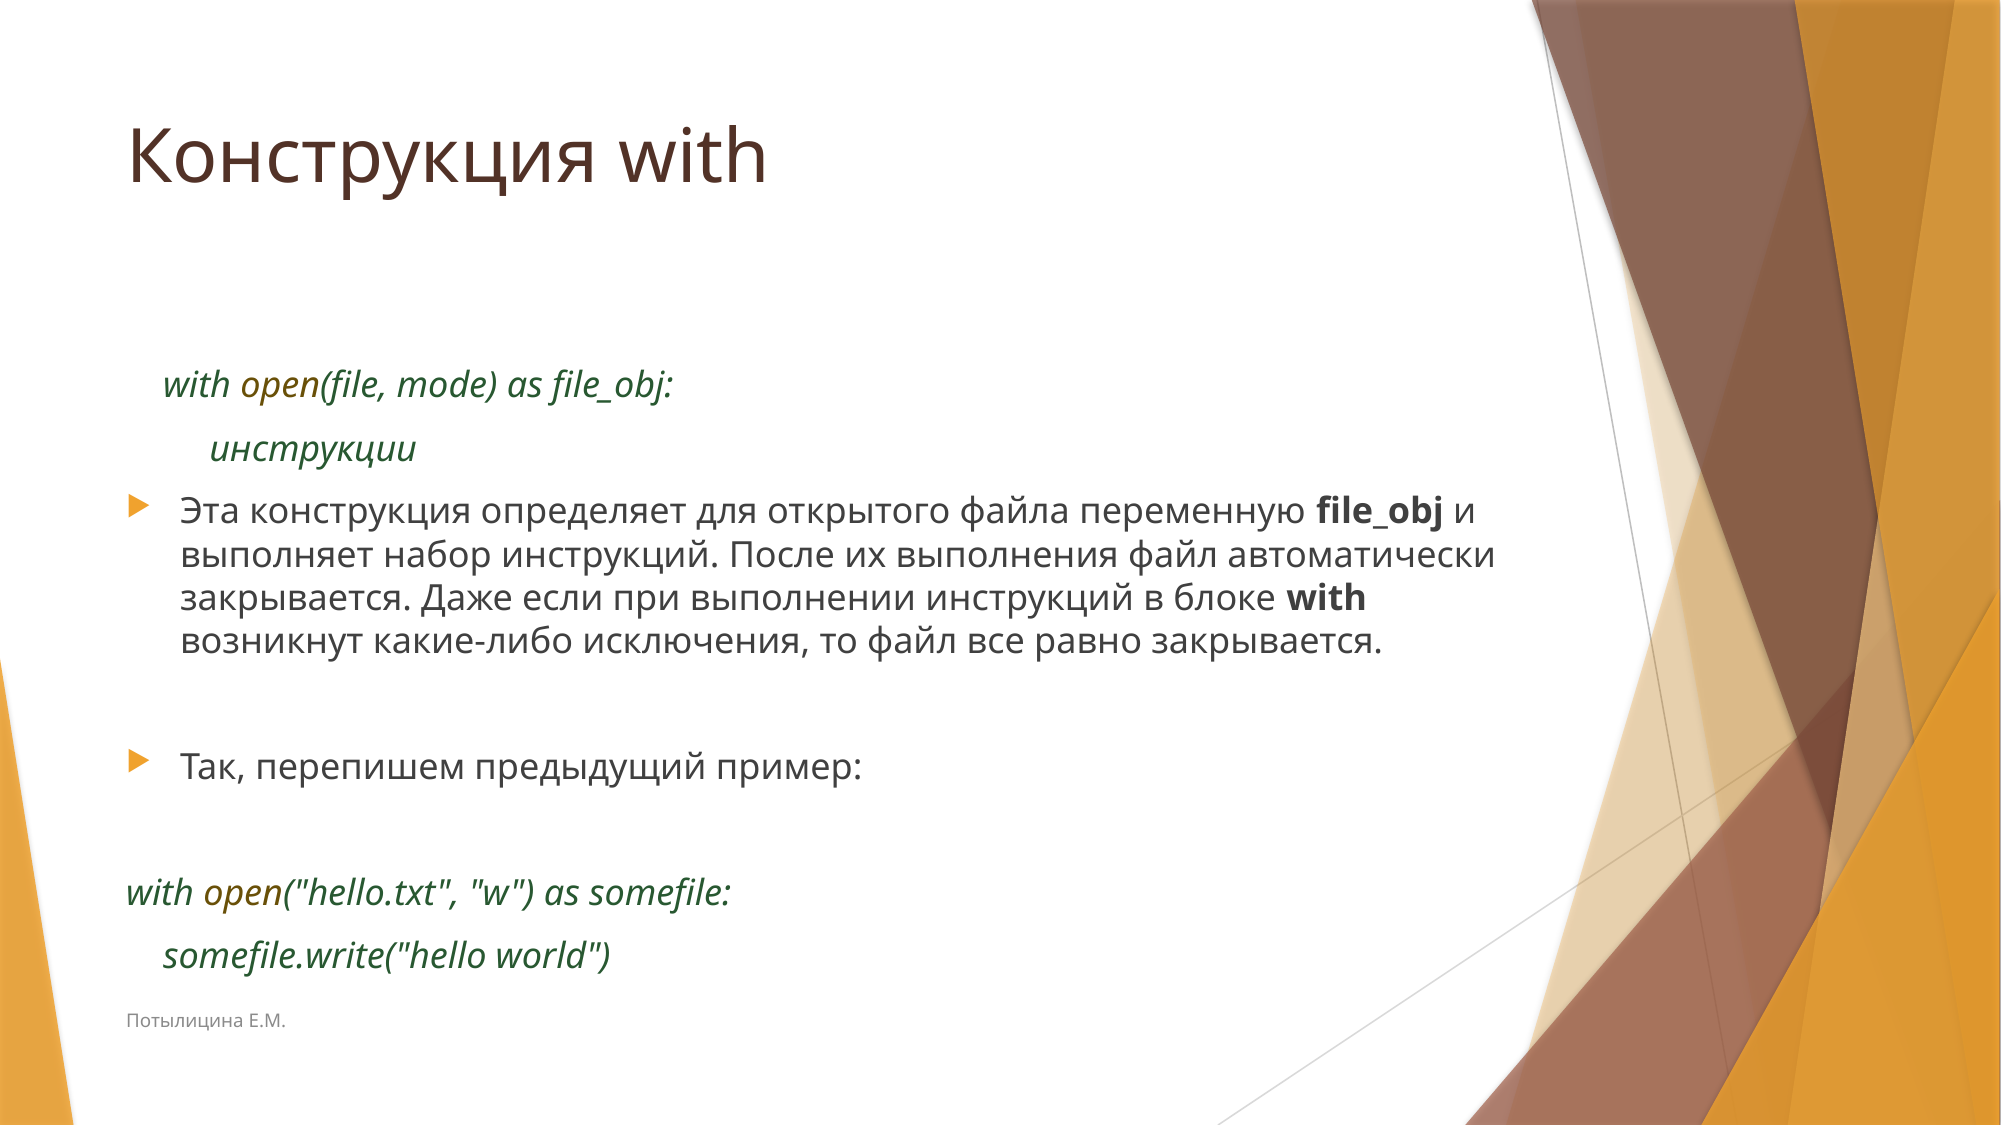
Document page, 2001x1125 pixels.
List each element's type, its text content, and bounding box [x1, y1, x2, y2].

list with open(file, mode) as file_obj: инструкции Эта конструкция определяет для открытого файла переменную file_obj и выполняет набор инструкций. После их выполнения файл автоматически закрывается. Даже если при выполнении инструкций в блоке with возникнут какие-либо исключения, то файл все равно закрывается. Так, перепишем предыдущий пример: with open("hello.txt", "w") as somefile: somefile.write("hello world") [111, 354, 1522, 992]
footer Потылицина Е.М. [111, 991, 1145, 1051]
title Конструкция with [111, 99, 1522, 317]
